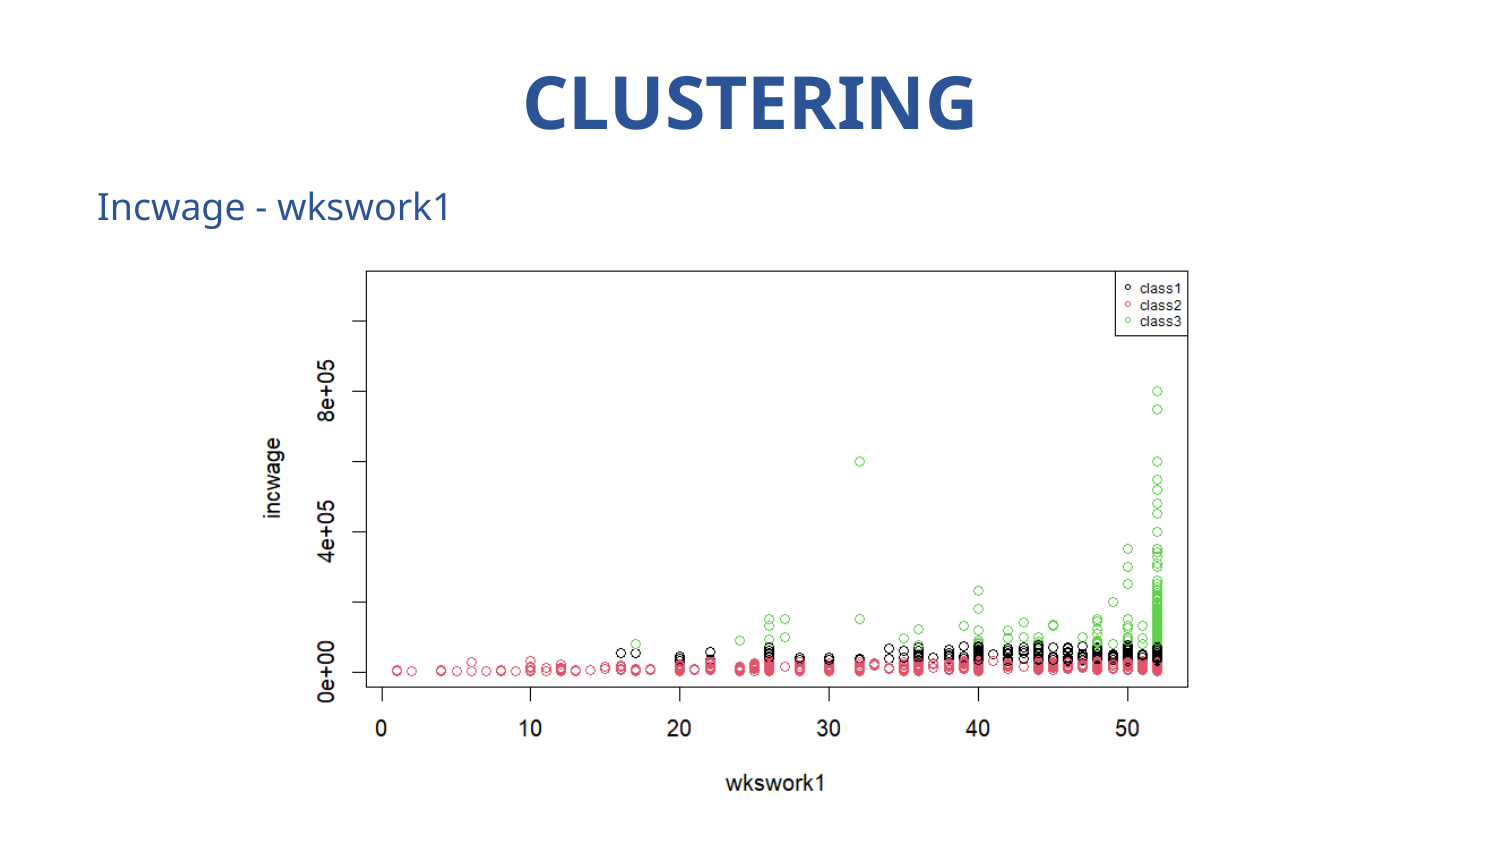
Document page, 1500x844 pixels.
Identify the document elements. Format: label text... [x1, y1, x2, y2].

picture [255, 261, 1245, 826]
title CLUSTERING [51, 41, 1449, 164]
text_box Incwage - wkswork1 [82, 168, 733, 244]
